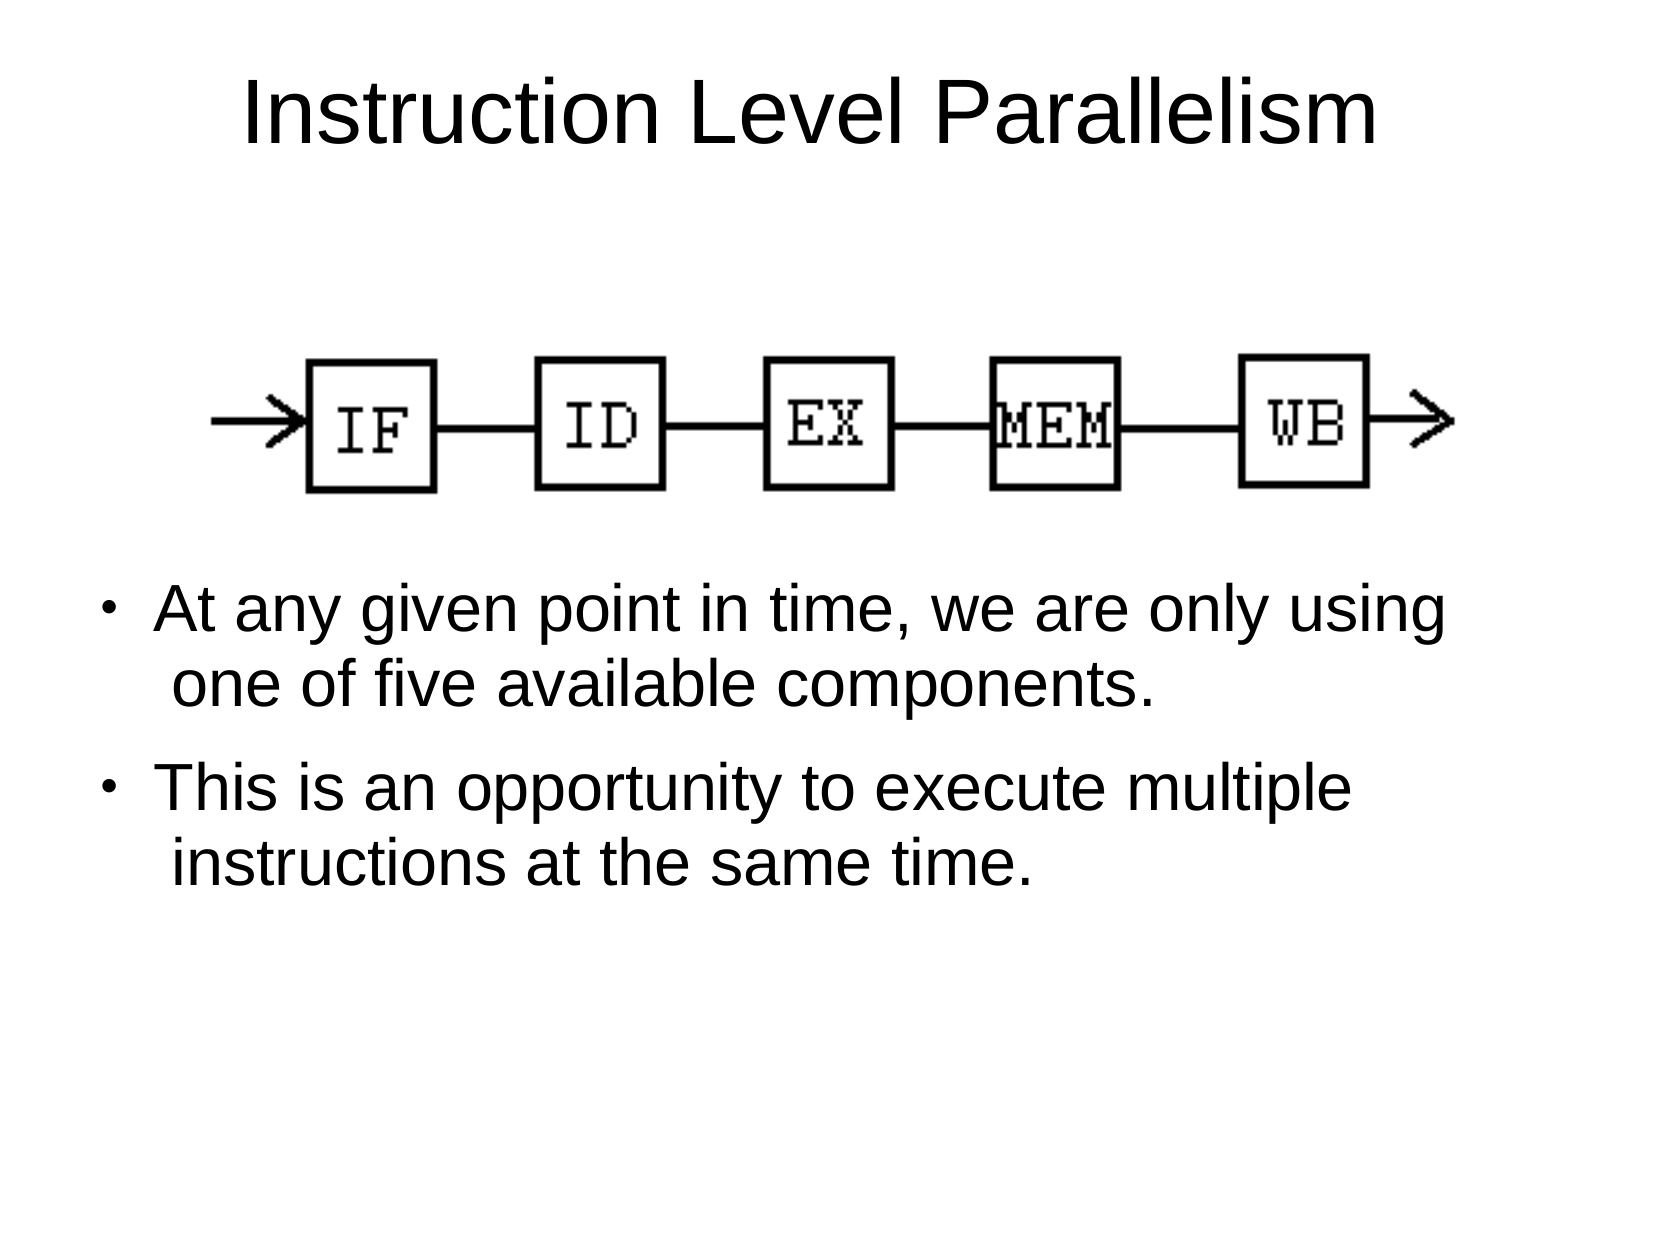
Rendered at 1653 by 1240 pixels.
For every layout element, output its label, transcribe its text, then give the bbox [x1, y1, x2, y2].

text_box At any given point in time, we are only using one of five available components. This is an opportunity to execute multiple instructions at the same time. [151, 570, 1454, 899]
text_box ● [98, 586, 127, 622]
title Instruction Level Parallelism [173, 51, 1479, 259]
text_box [192, 329, 1485, 525]
text_box ● [98, 765, 127, 801]
